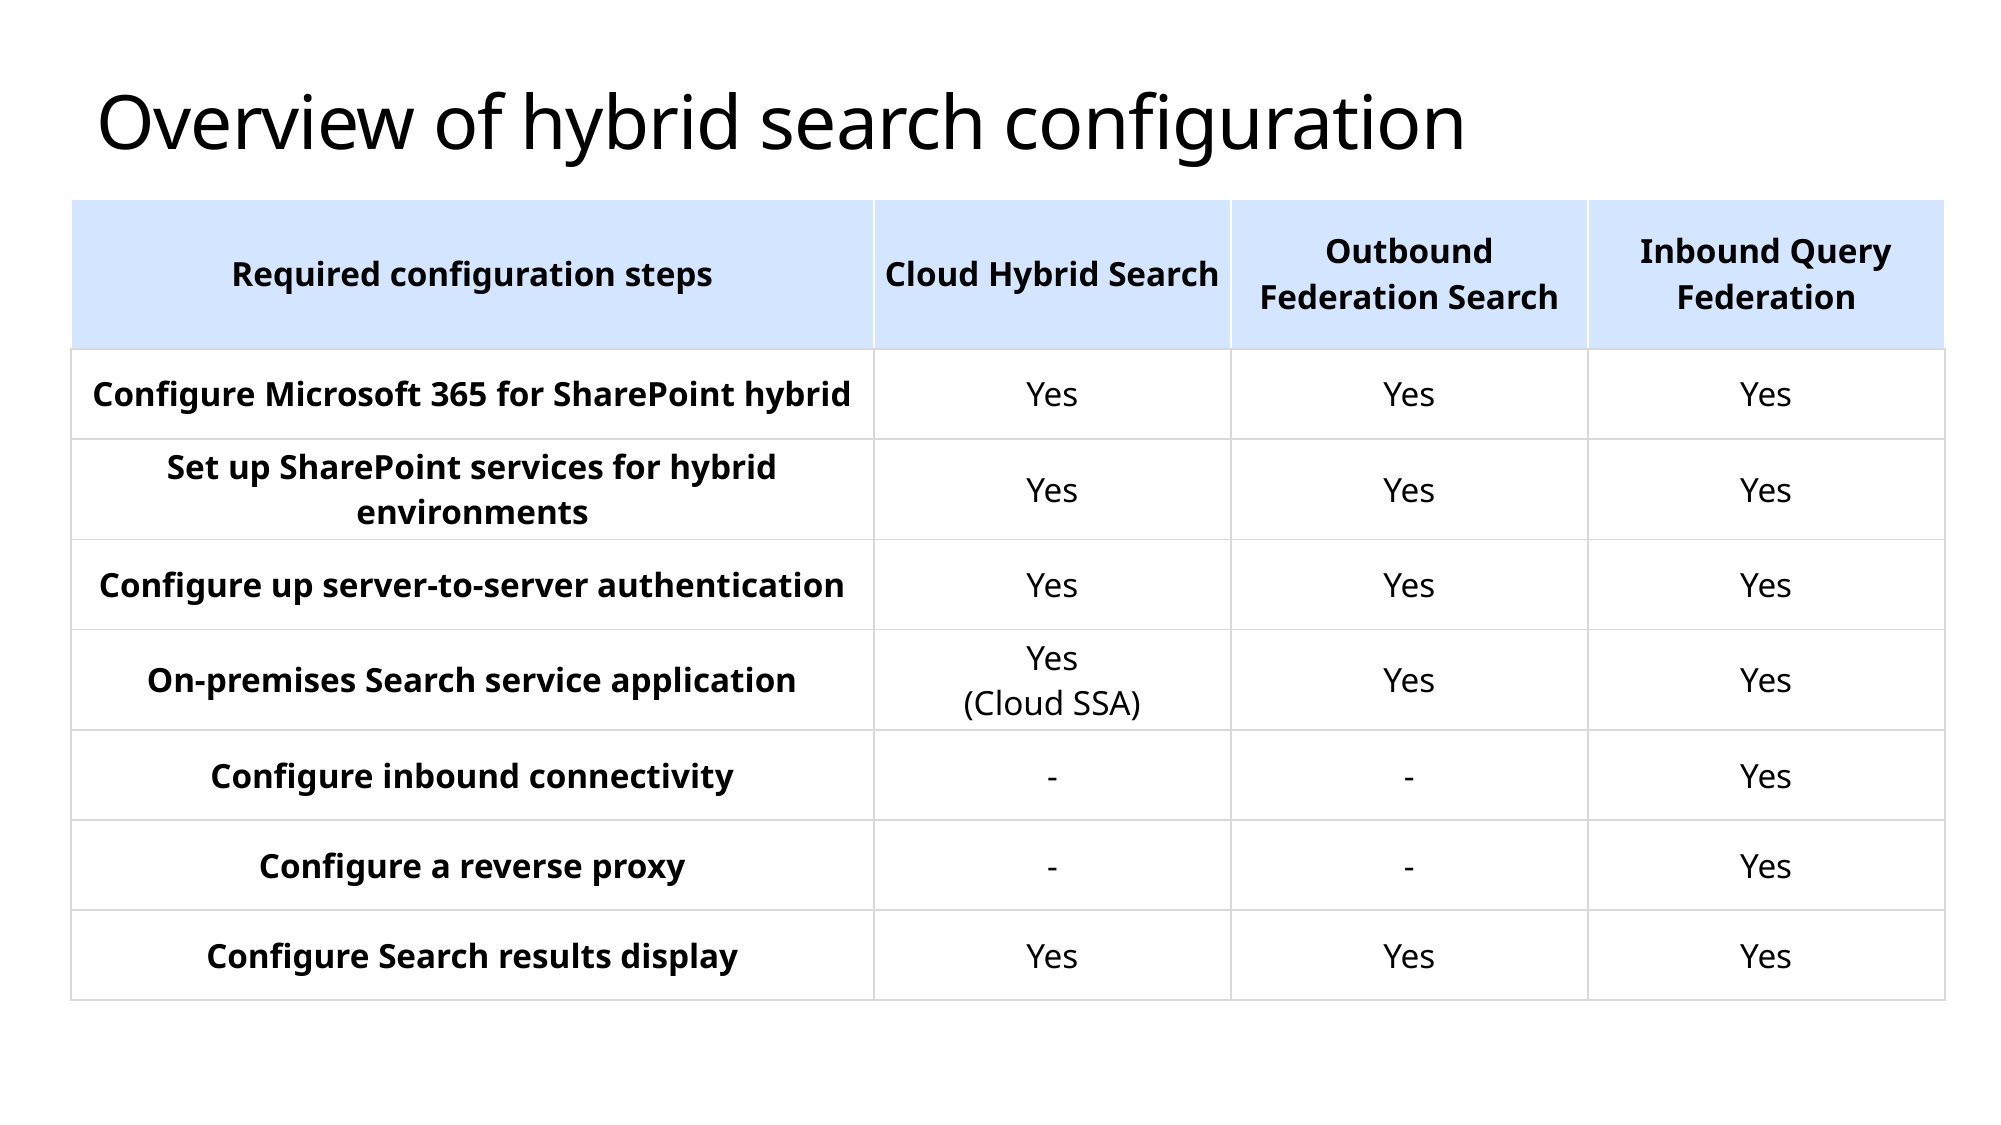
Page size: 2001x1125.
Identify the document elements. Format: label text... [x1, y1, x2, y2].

table_header Outbound Federation Search [1232, 200, 1587, 348]
table_cell - [875, 821, 1230, 909]
title Overview of hybrid search configuration [96, 75, 1904, 166]
table_cell Configure a reverse proxy [72, 821, 873, 909]
table_cell Configure inbound connectivity [72, 731, 873, 819]
table_cell Yes [1232, 440, 1587, 539]
table_header Cloud Hybrid Search [875, 200, 1230, 348]
table_cell Yes [1589, 350, 1944, 438]
table_cell Yes [875, 440, 1230, 539]
table_cell Yes [1589, 440, 1944, 539]
table_cell On-premises Search service application [72, 630, 873, 729]
table_header Inbound Query Federation [1589, 200, 1944, 348]
table_cell - [1232, 731, 1587, 819]
table_cell Yes [875, 350, 1230, 438]
table_cell Configure Microsoft 365 for SharePoint hybrid [72, 350, 873, 438]
table_cell Yes [1589, 630, 1944, 729]
table_header Required configuration steps [72, 200, 873, 348]
table_cell Yes [1232, 911, 1587, 999]
table_cell - [1232, 821, 1587, 909]
table_cell Yes [875, 540, 1230, 629]
table_cell Set up SharePoint services for hybrid environments [72, 440, 873, 539]
table_cell - [875, 731, 1230, 819]
table_cell Yes [875, 911, 1230, 999]
table_cell Yes [1589, 821, 1944, 909]
table_cell Configure up server-to-server authentication [72, 540, 873, 629]
table_cell Yes [1589, 731, 1944, 819]
table_cell Yes [1589, 911, 1944, 999]
table_cell Yes [1589, 540, 1944, 629]
table_cell Yes [1232, 630, 1587, 729]
table_cell Configure Search results display [72, 911, 873, 999]
table_cell Yes [1232, 350, 1587, 438]
table_cell Yes (Cloud SSA) [875, 630, 1230, 729]
table_cell Yes [1232, 540, 1587, 629]
